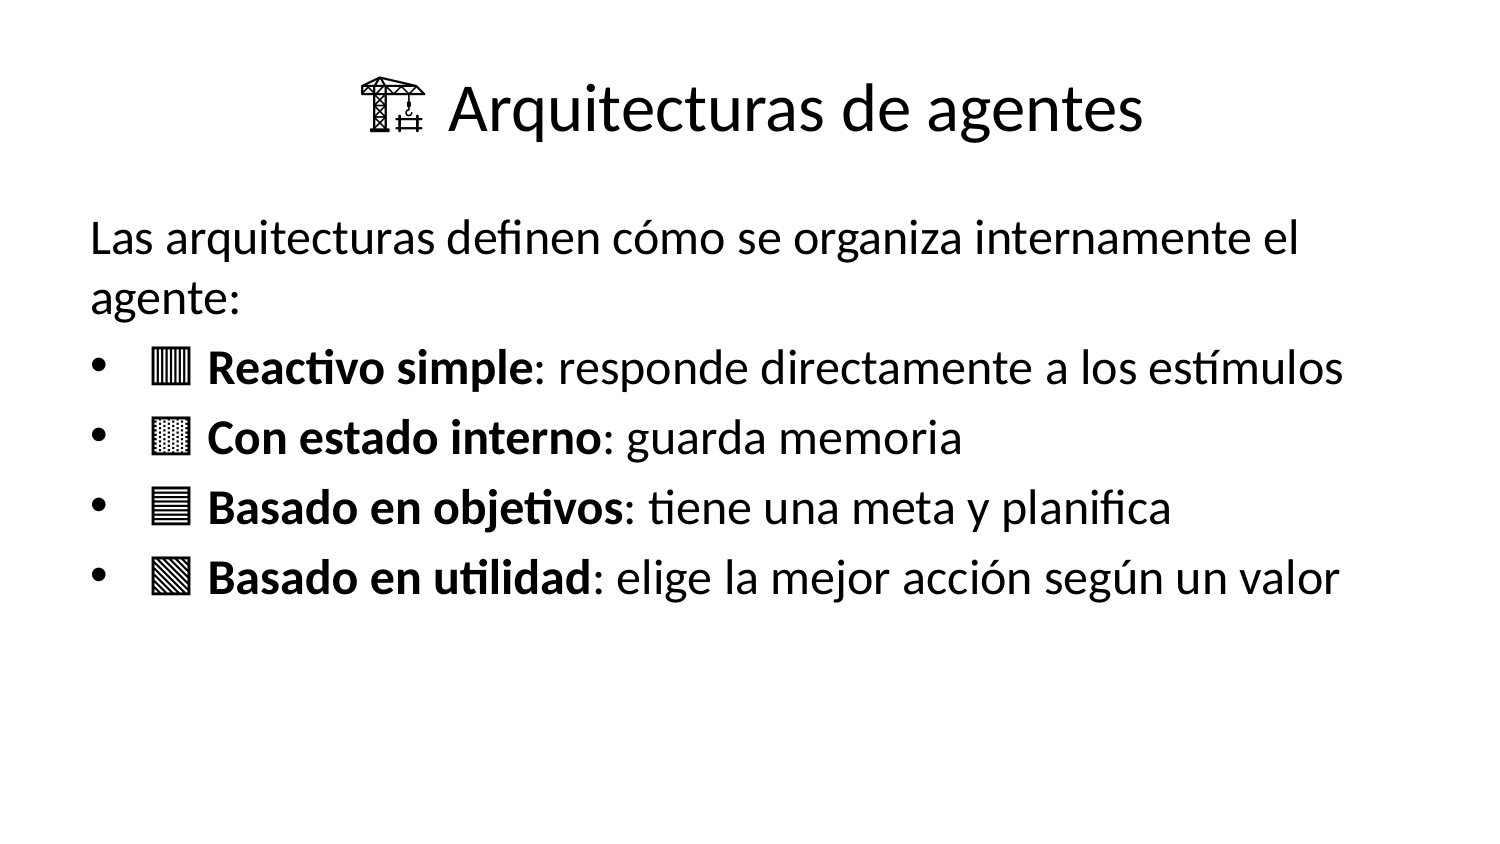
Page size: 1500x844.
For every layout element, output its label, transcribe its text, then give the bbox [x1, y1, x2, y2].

title 🏗️ Arquitecturas de agentes [75, 33, 1425, 175]
list Las arquitecturas definen cómo se organiza internamente el agente: 🟥 Reactivo simple: responde directamente a los estímulos 🟨 Con estado interno: guarda memoria 🟦 Basado en objetivos: tiene una meta y planifica 🟩 Basado en utilidad: elige la mejor acción según un valor [75, 196, 1425, 754]
